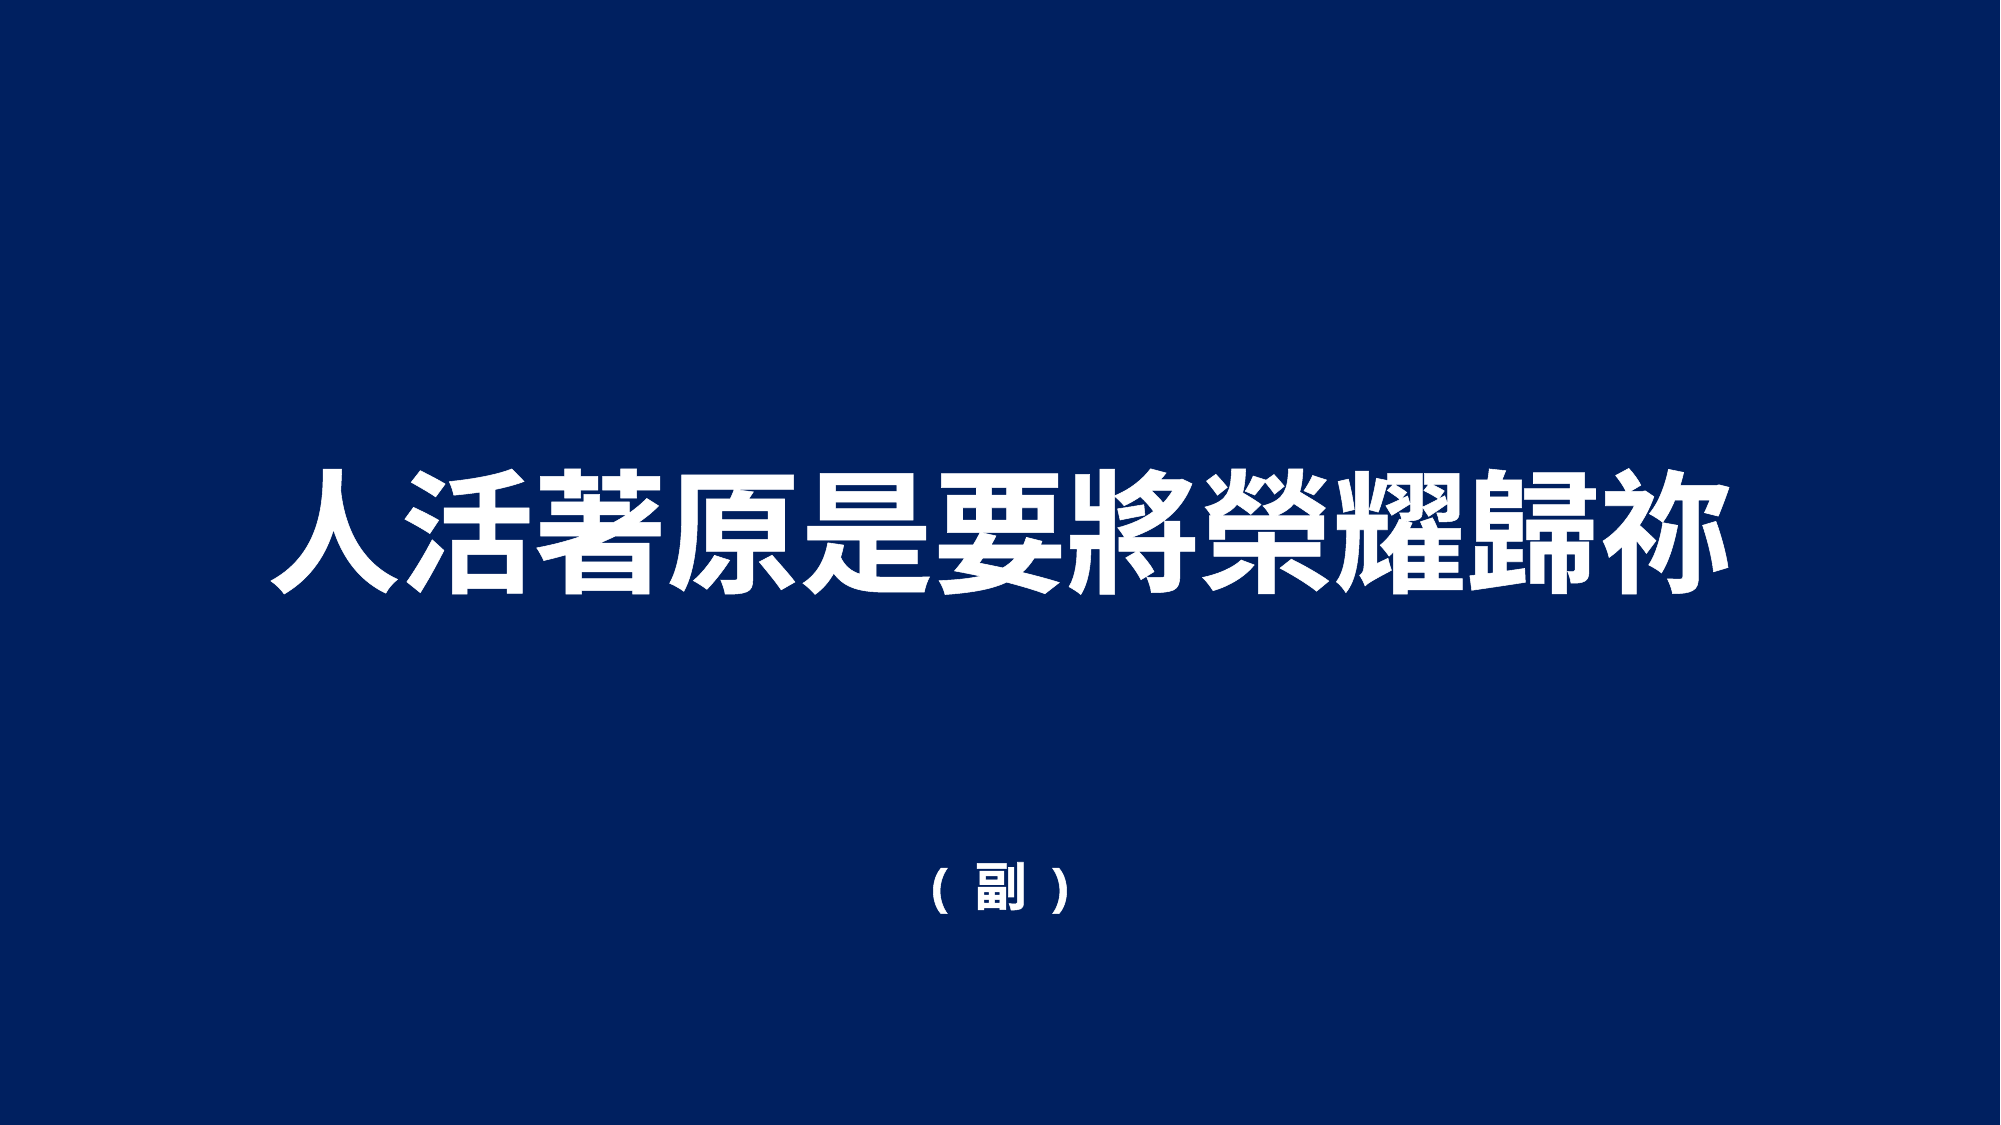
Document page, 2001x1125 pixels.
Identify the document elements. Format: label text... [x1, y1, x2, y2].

text_box ( 副 ) [0, 845, 2000, 924]
list 人活著原是要將榮耀歸祢 [0, 341, 2000, 737]
